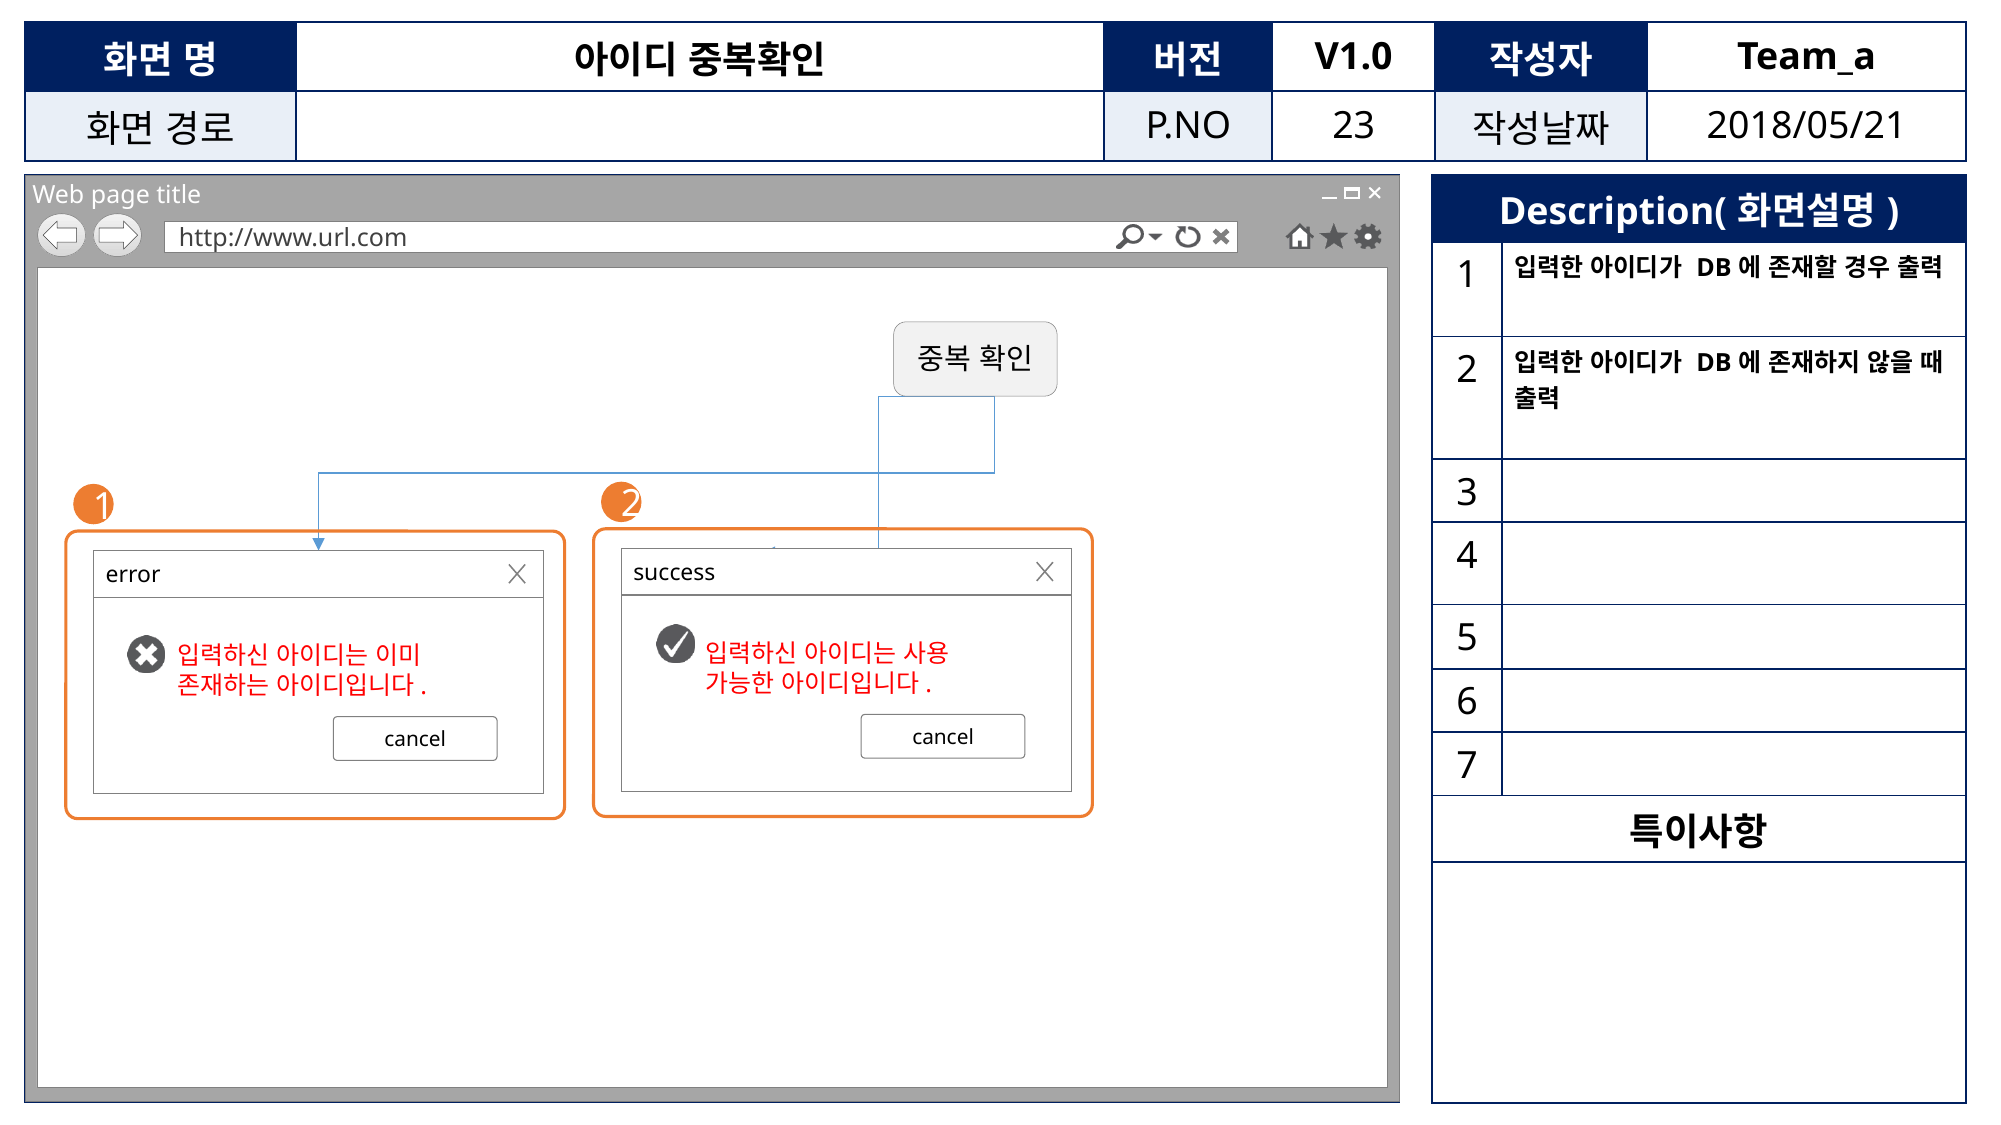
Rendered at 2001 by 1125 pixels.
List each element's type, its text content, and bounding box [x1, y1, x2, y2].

table_cell 작성날짜 [1436, 92, 1646, 160]
table_cell 입력한 아이디가 DB에 존재하지 않을 때 출력 [1503, 337, 1965, 458]
table_cell 3 [1433, 460, 1501, 521]
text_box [621, 548, 1072, 823]
table_header 작성자 [1436, 23, 1646, 90]
table_cell 2 [1433, 337, 1501, 458]
table_cell 2018/05/21 [1648, 92, 1965, 160]
table_cell 특이사항 [1433, 796, 1965, 861]
table_cell P.NO [1105, 92, 1271, 160]
table_cell 입력한 아이디가 DB에 존재할 경우 출력 [1503, 243, 1965, 336]
picture [127, 635, 165, 673]
table_cell [297, 92, 1103, 160]
table_header 화면 명 [26, 23, 295, 90]
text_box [579, 135, 734, 812]
table_cell 6 [1433, 670, 1501, 731]
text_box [25, 175, 1400, 1102]
table_cell [1503, 460, 1965, 521]
table_cell 화면 경로 [26, 92, 295, 160]
table_cell [1503, 605, 1965, 668]
table_cell 23 [1273, 92, 1434, 160]
table_header Team_a [1648, 23, 1965, 90]
table_header Description(화면설명) [1433, 176, 1965, 241]
table_cell [1433, 863, 1965, 1102]
table_cell 4 [1433, 523, 1501, 604]
table_cell [1503, 523, 1965, 604]
table_cell 7 [1433, 733, 1501, 795]
table_cell [1503, 670, 1965, 731]
picture [656, 625, 695, 663]
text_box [800, 358, 957, 548]
table_cell 5 [1433, 605, 1501, 668]
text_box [93, 550, 544, 826]
table_cell 1 [1433, 243, 1501, 336]
table_header 아이디 중복확인 [297, 23, 1103, 90]
table_cell [1503, 733, 1965, 795]
table_header V1.0 [1273, 23, 1434, 90]
table_header 버전 [1105, 23, 1271, 90]
